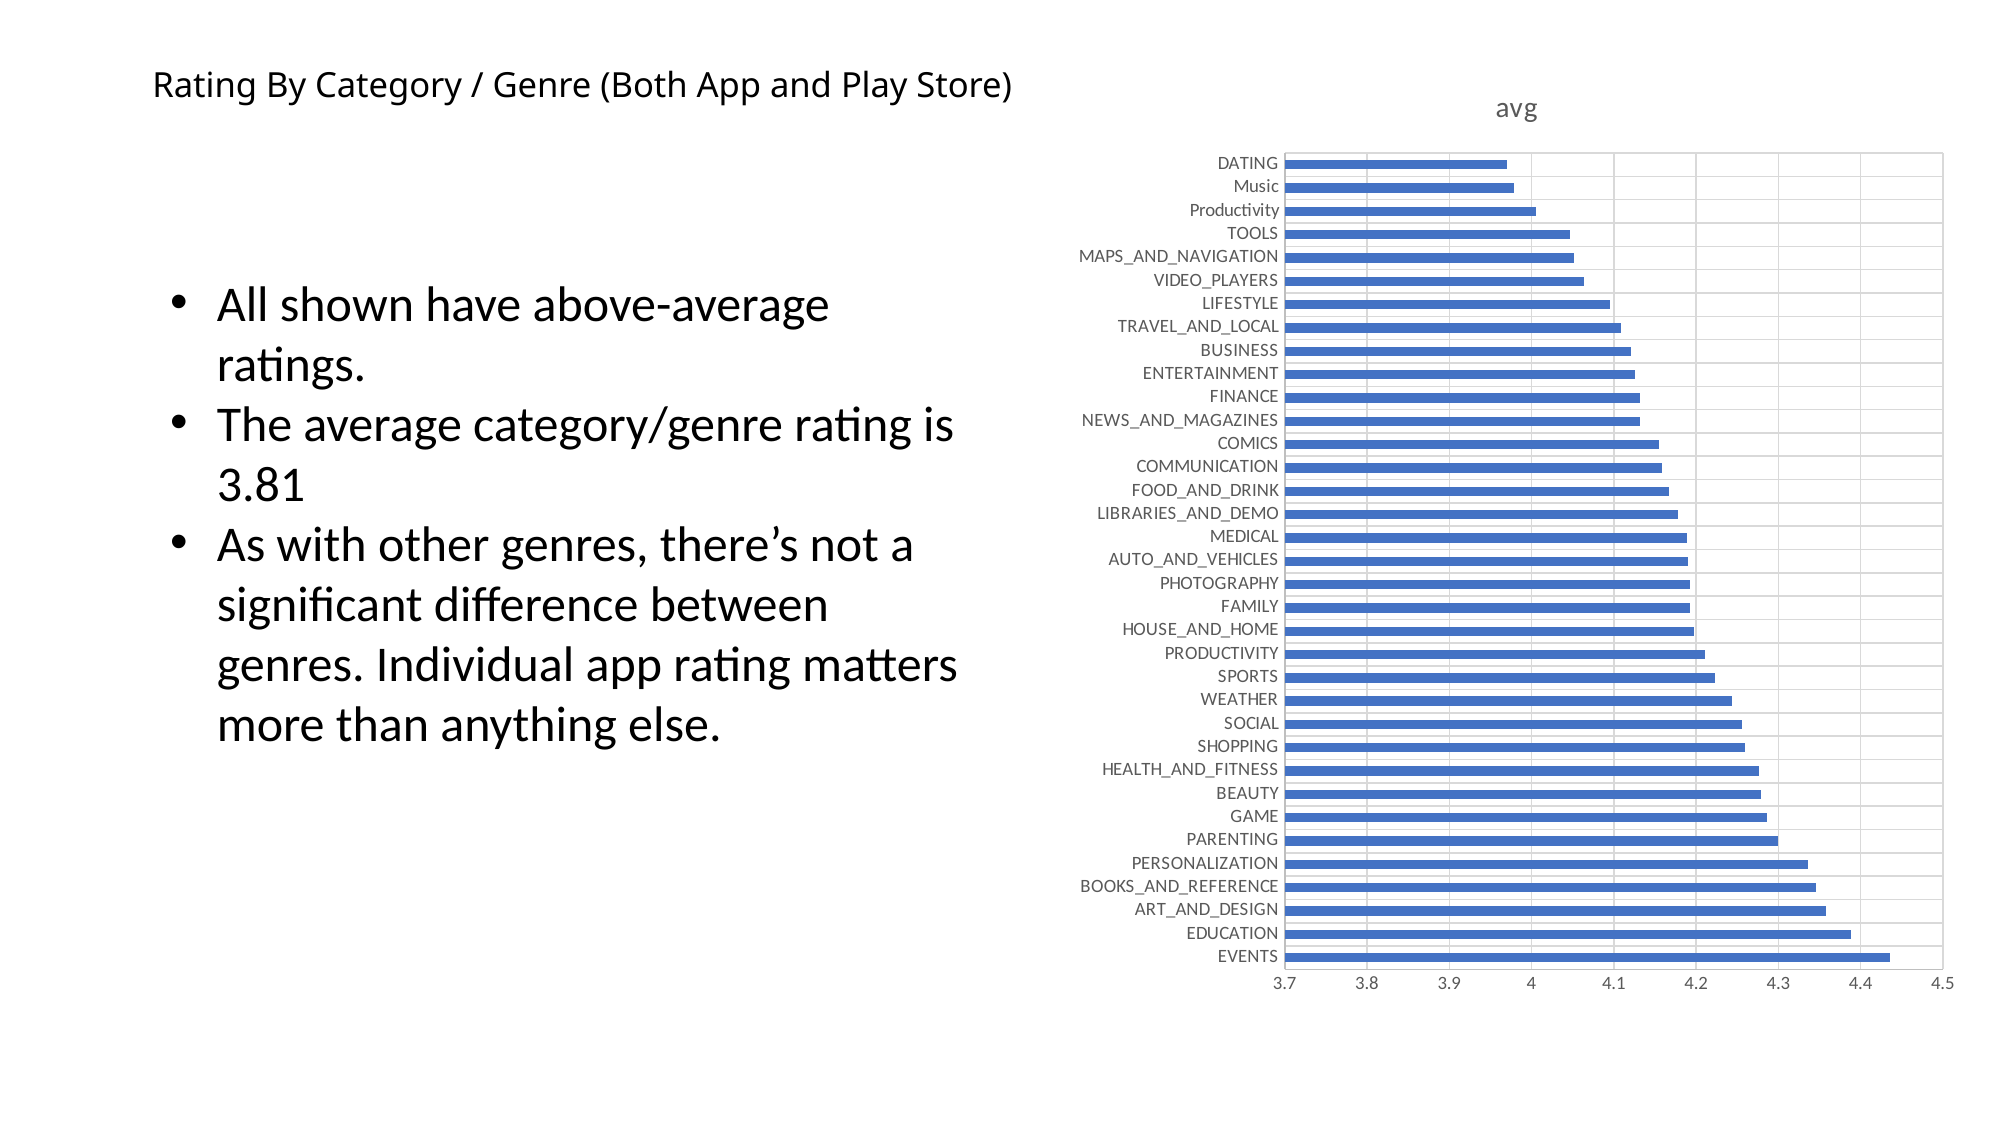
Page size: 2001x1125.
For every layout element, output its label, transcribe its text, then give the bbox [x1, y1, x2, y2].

title Rating By Category / Genre (Both App and Play Store) [137, 59, 1032, 242]
text_box All shown have above-average ratings. The average category/genre rating is 3.81 As with other genres, there’s not a significant difference between genres. Individual app rating matters more than anything else. [155, 264, 1000, 760]
chart [1060, 59, 1973, 1014]
